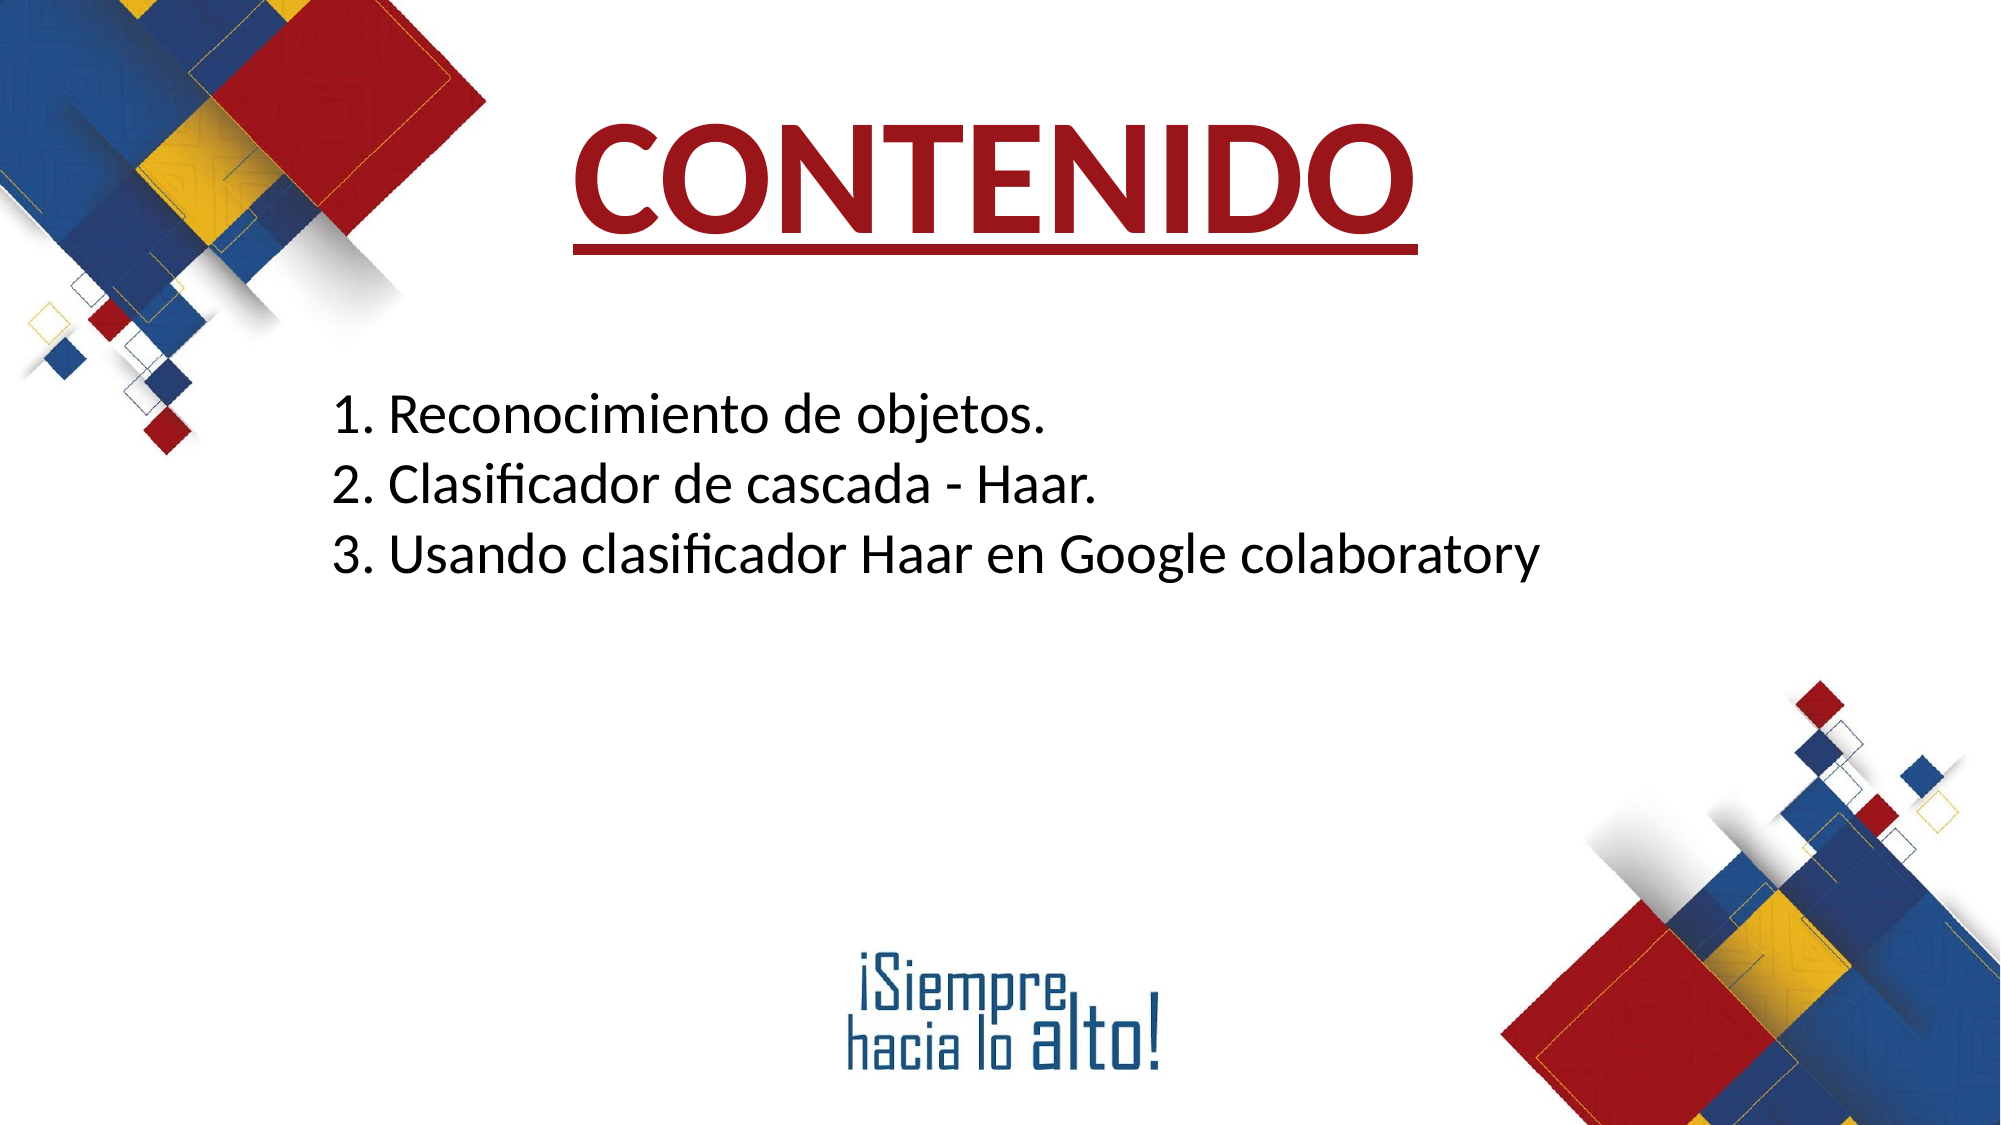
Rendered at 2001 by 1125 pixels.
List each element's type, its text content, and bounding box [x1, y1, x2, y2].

text_box CONTENIDO [557, 59, 1443, 275]
picture [0, 0, 2001, 1125]
text_box Reconocimiento de objetos. Clasificador de cascada - Haar. Usando clasificador Haar en Google colaboratory [316, 367, 1794, 593]
